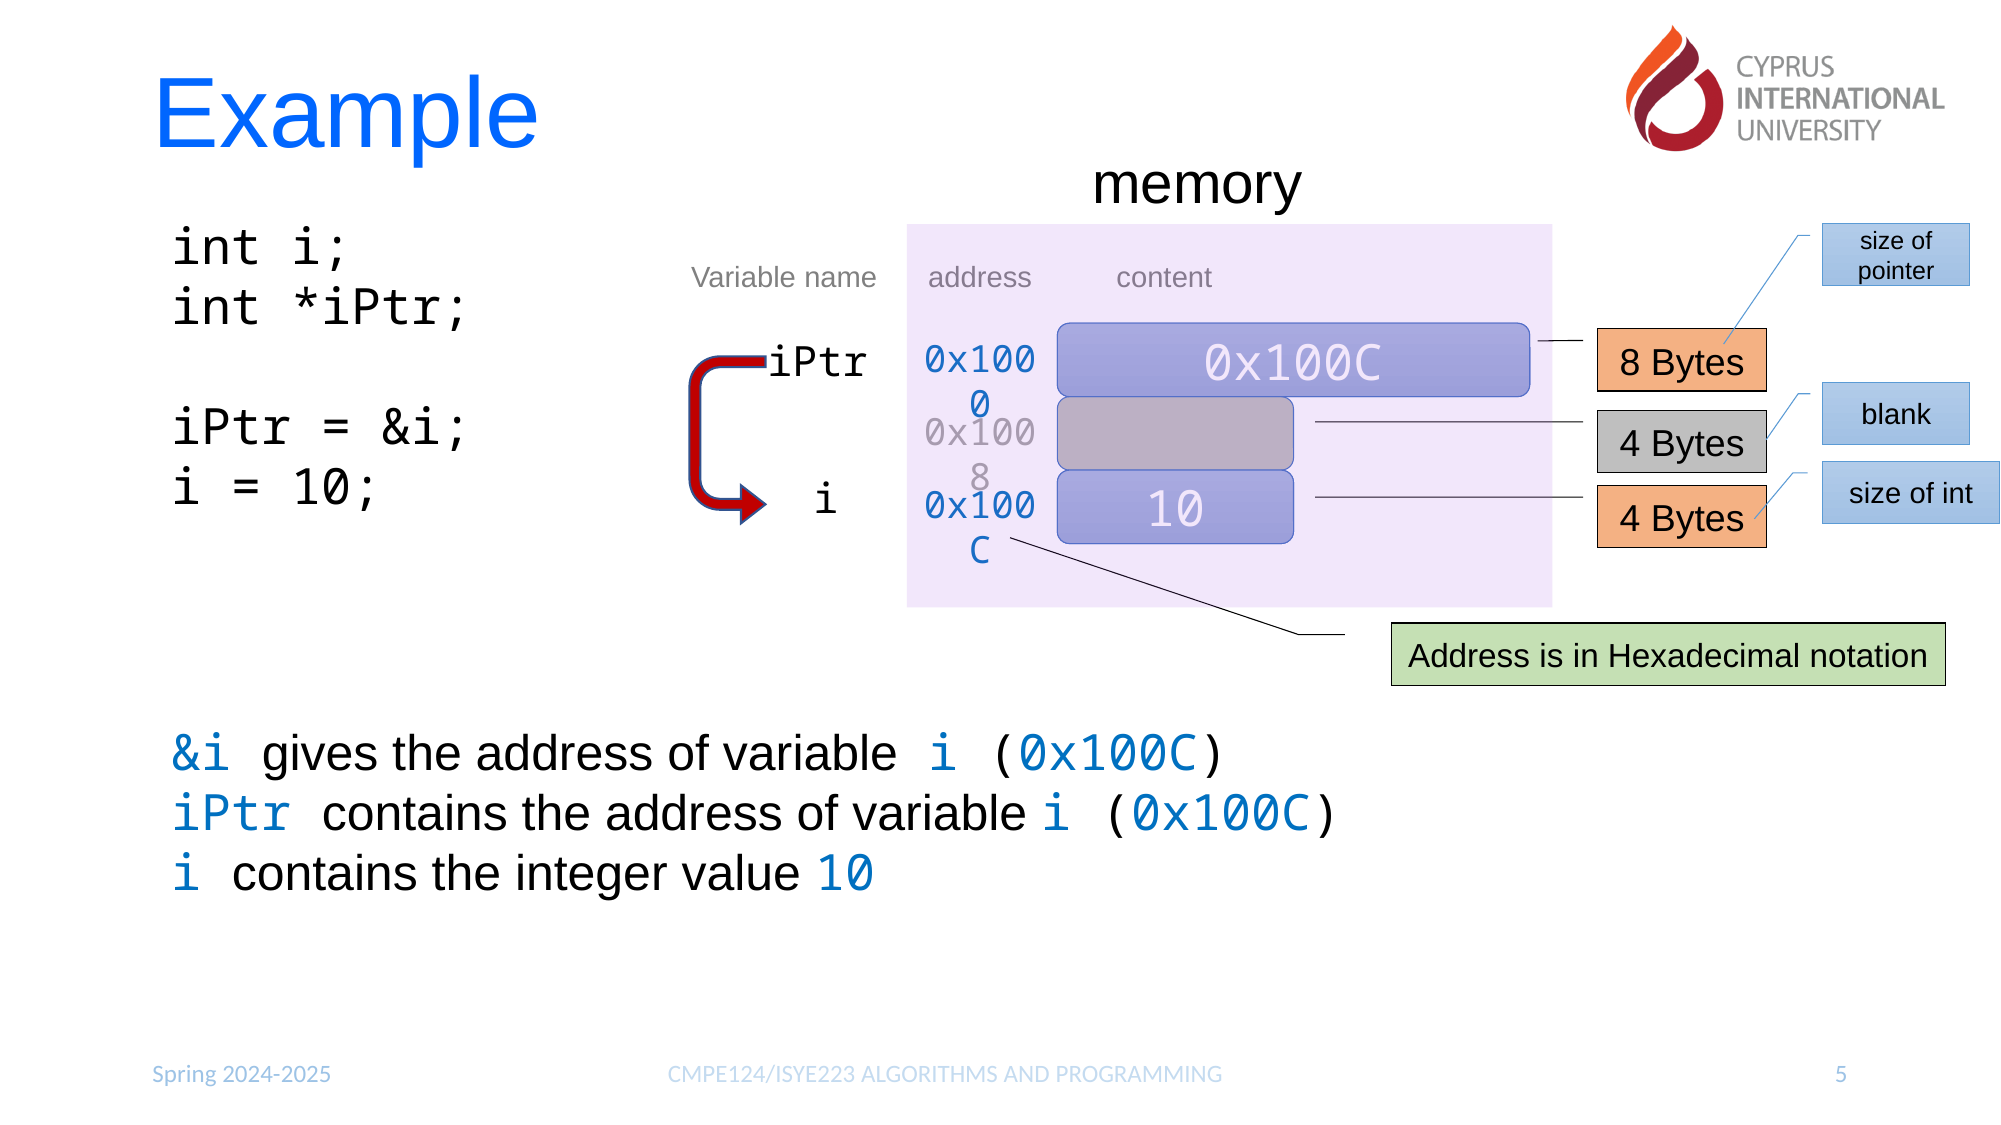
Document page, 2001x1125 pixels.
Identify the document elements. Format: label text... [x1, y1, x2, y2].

text_box Address is in Hexadecimal notation [1391, 622, 1946, 686]
text_box Variable name [673, 250, 895, 301]
slide_number 5 [1412, 1042, 1863, 1103]
text_box [906, 223, 1553, 608]
text_box size of pointer [1822, 223, 1970, 286]
text_box i [748, 464, 903, 530]
text_box 4 Bytes [1597, 485, 1767, 548]
text_box size of int [1822, 461, 2000, 524]
text_box 4 Bytes [1597, 410, 1767, 473]
text_box [688, 355, 768, 526]
title Example [137, 6, 1571, 225]
text_box &i gives the address of variable i (0x100C) iPtr contains the address of variable i (0x100C) i contains the integer value 10 [156, 713, 1796, 981]
text_box memory [1069, 137, 1326, 223]
footer CMPE124/ISYE223 ALGORITHMS AND PROGRAMMING [608, 1042, 1284, 1103]
slide_number Spring 2024-2025 [137, 1042, 588, 1103]
text_box 8 Bytes [1597, 328, 1767, 392]
text_box blank [1822, 382, 1970, 445]
picture [1551, 2, 2001, 169]
text_box iPtr [740, 327, 895, 392]
text_box int i; int *iPtr; iPtr = &i; i = 10; [156, 206, 556, 563]
